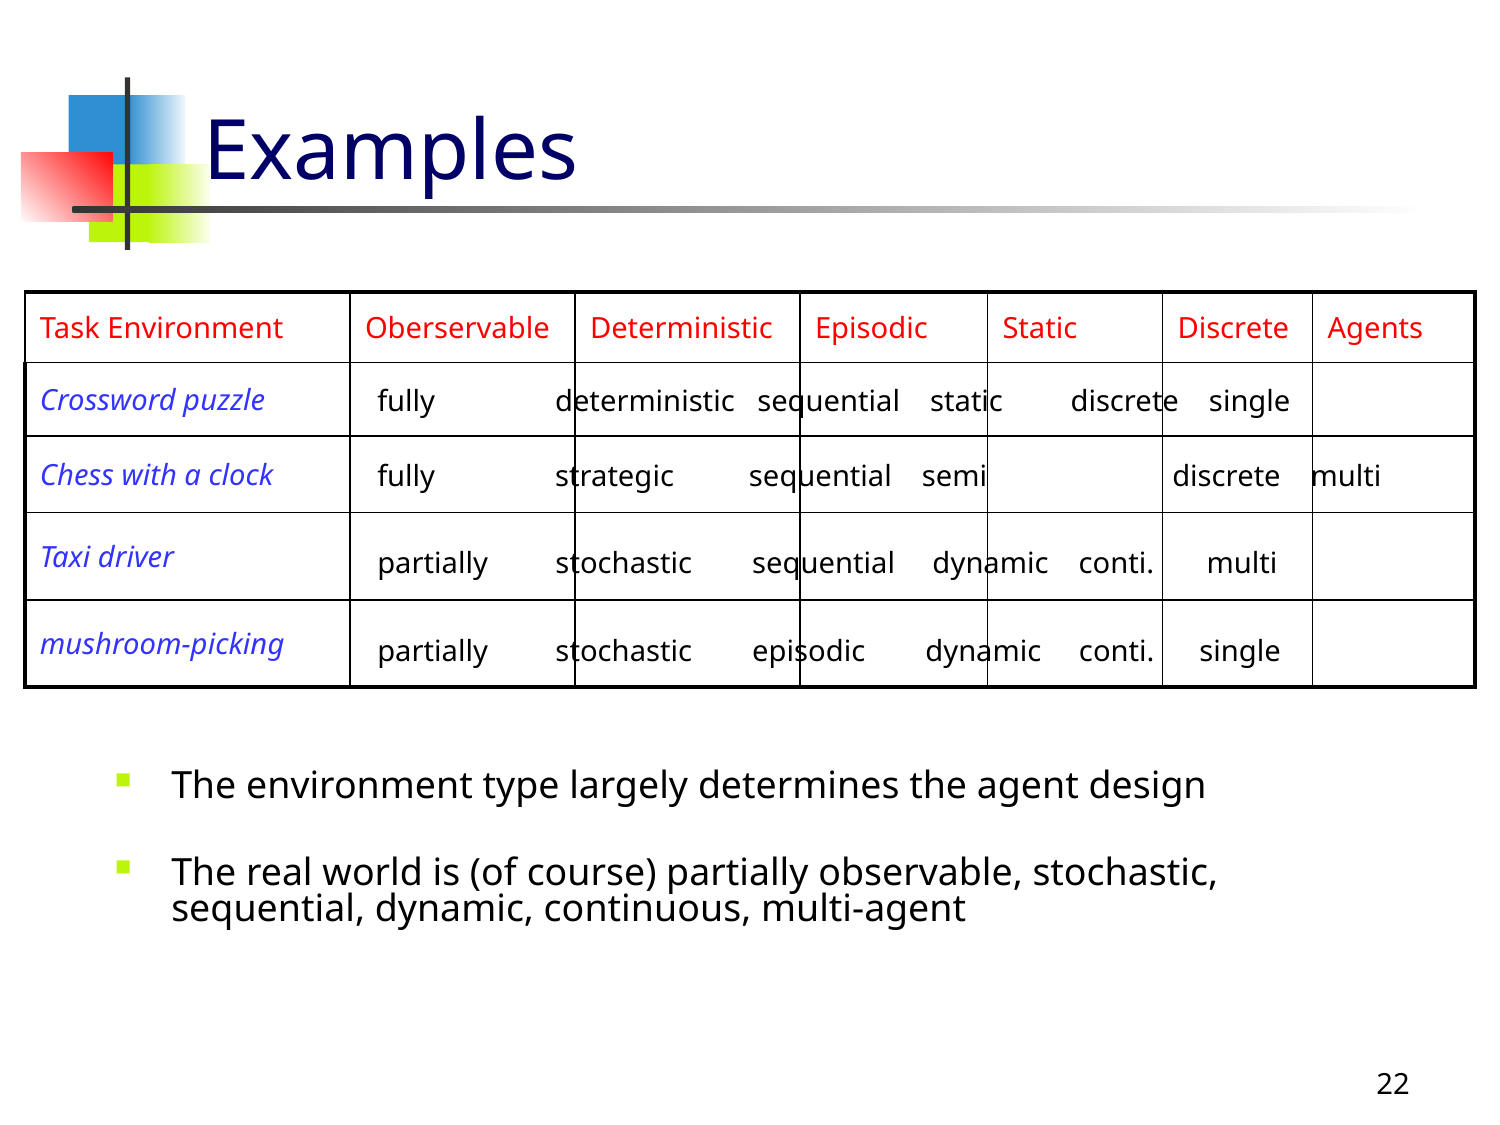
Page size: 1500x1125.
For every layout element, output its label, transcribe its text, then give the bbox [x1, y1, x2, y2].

list The environment type largely determines the agent design The real world is (of course) partially observable, stochastic, sequential, dynamic, continuous, multi-agent [99, 762, 1375, 1050]
table_cell Crossword puzzle [27, 363, 349, 435]
table_cell [351, 513, 574, 599]
text_box fully strategic sequential semi discrete multi [362, 449, 1463, 500]
table_cell [801, 425, 987, 435]
table_cell [576, 500, 799, 512]
table_cell [988, 425, 1162, 435]
table_cell [1313, 437, 1473, 512]
table_header Oberservable [351, 294, 574, 362]
table_cell [988, 437, 1162, 449]
table_header Episodic [801, 294, 987, 362]
table_cell Taxi driver [27, 513, 349, 599]
table_cell [801, 601, 987, 624]
table_cell [988, 601, 1162, 624]
table_cell [1313, 363, 1473, 435]
table_cell [576, 513, 799, 537]
table_cell [988, 513, 1162, 537]
table_cell [1163, 675, 1312, 685]
table_cell [576, 437, 799, 449]
table_cell [801, 513, 987, 537]
text_box partially stochastic episodic dynamic conti. single [362, 624, 1463, 675]
table_cell [801, 437, 987, 449]
table_cell [576, 363, 799, 374]
table_cell [1163, 500, 1312, 512]
title Examples [188, 16, 1468, 204]
table_cell [988, 675, 1162, 685]
table_cell [351, 363, 574, 435]
table_cell [1163, 363, 1312, 374]
table_cell [1163, 588, 1312, 599]
table_cell [1313, 601, 1473, 685]
table_cell [988, 363, 1162, 374]
text_box partially stochastic sequential dynamic conti. multi [362, 537, 1463, 588]
table_cell [576, 588, 799, 599]
table_cell mushroom-picking [27, 601, 349, 685]
table_header Discrete [1163, 294, 1312, 362]
table_cell [801, 500, 987, 512]
table_cell [801, 363, 987, 374]
slide_number 22 [1112, 1037, 1426, 1113]
table_cell [801, 588, 987, 599]
text_box fully deterministic sequential static discrete single [362, 374, 1463, 425]
table_header Task Environment [26, 294, 349, 362]
table_cell [801, 675, 987, 685]
table_cell [351, 601, 574, 685]
table_cell [988, 588, 1162, 599]
table_cell [988, 500, 1162, 512]
table_header Deterministic [576, 294, 799, 362]
table_cell [1163, 437, 1312, 449]
table_cell Chess with a clock [27, 437, 349, 512]
table_cell [1163, 601, 1312, 624]
table_cell [1313, 513, 1473, 599]
table_header Static [988, 294, 1162, 362]
table_cell [1163, 425, 1312, 435]
table_header Agents [1313, 294, 1473, 362]
table_cell [1163, 513, 1312, 537]
table_cell [576, 675, 799, 685]
table_cell [576, 425, 799, 435]
table_cell [576, 601, 799, 624]
table_cell [351, 437, 574, 512]
